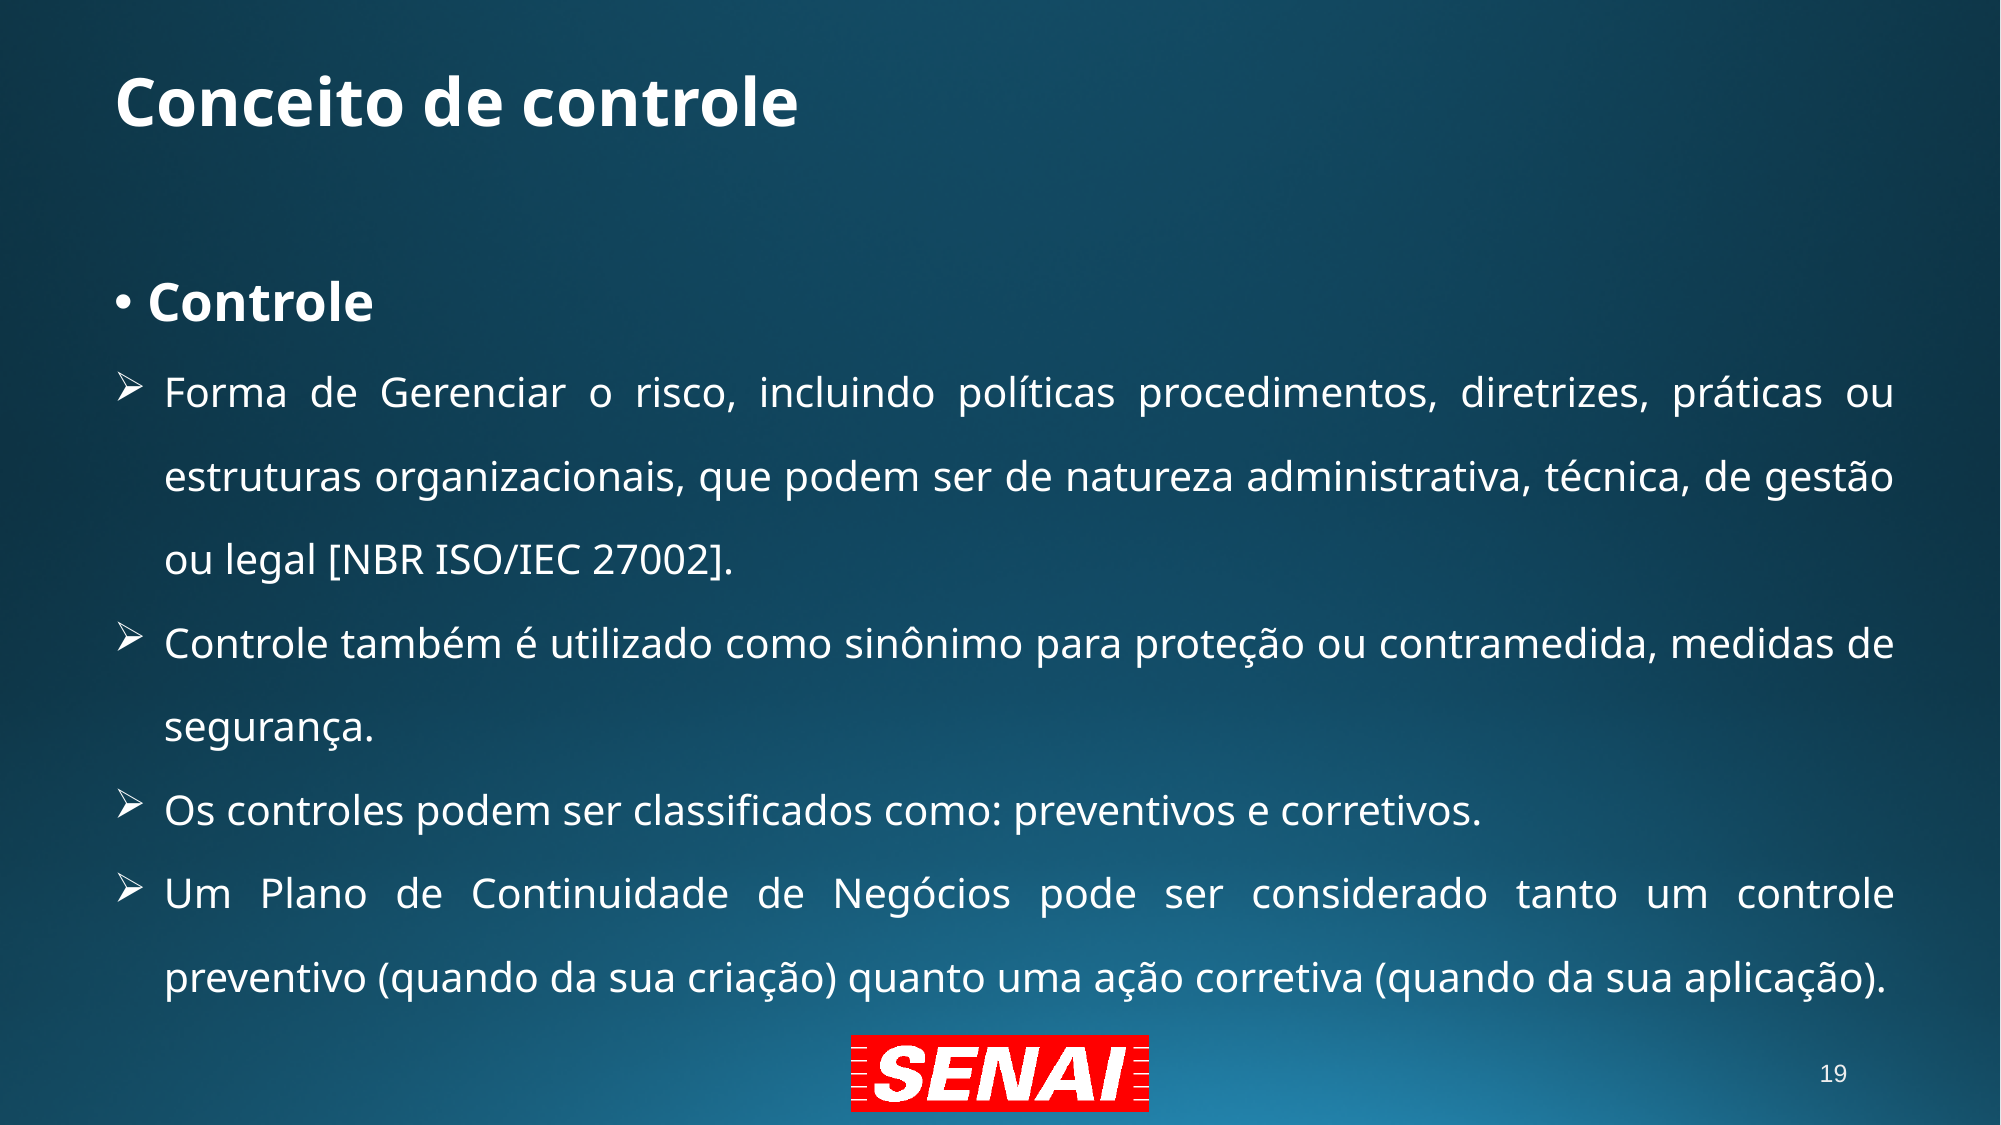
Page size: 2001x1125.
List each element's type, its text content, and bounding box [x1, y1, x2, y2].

list Controle Forma de Gerenciar o risco, incluindo políticas procedimentos, diretrizes, práticas ou estruturas organizacionais, que podem ser de natureza administrativa, técnica, de gestão ou legal [NBR ISO/IEC 27002]. Controle também é utilizado como sinônimo para proteção ou contramedida, medidas de segurança. Os controles podem ser classificados como: preventivos e corretivos. Um Plano de Continuidade de Negócios pode ser considerado tanto um controle preventivo (quando da sua criação) quanto uma ação corretiva (quando da sua aplicação). [99, 217, 1912, 1020]
slide_number 19 [1412, 1042, 1863, 1103]
picture [0, 0, 2001, 1125]
title Conceito de controle [99, 0, 1863, 217]
